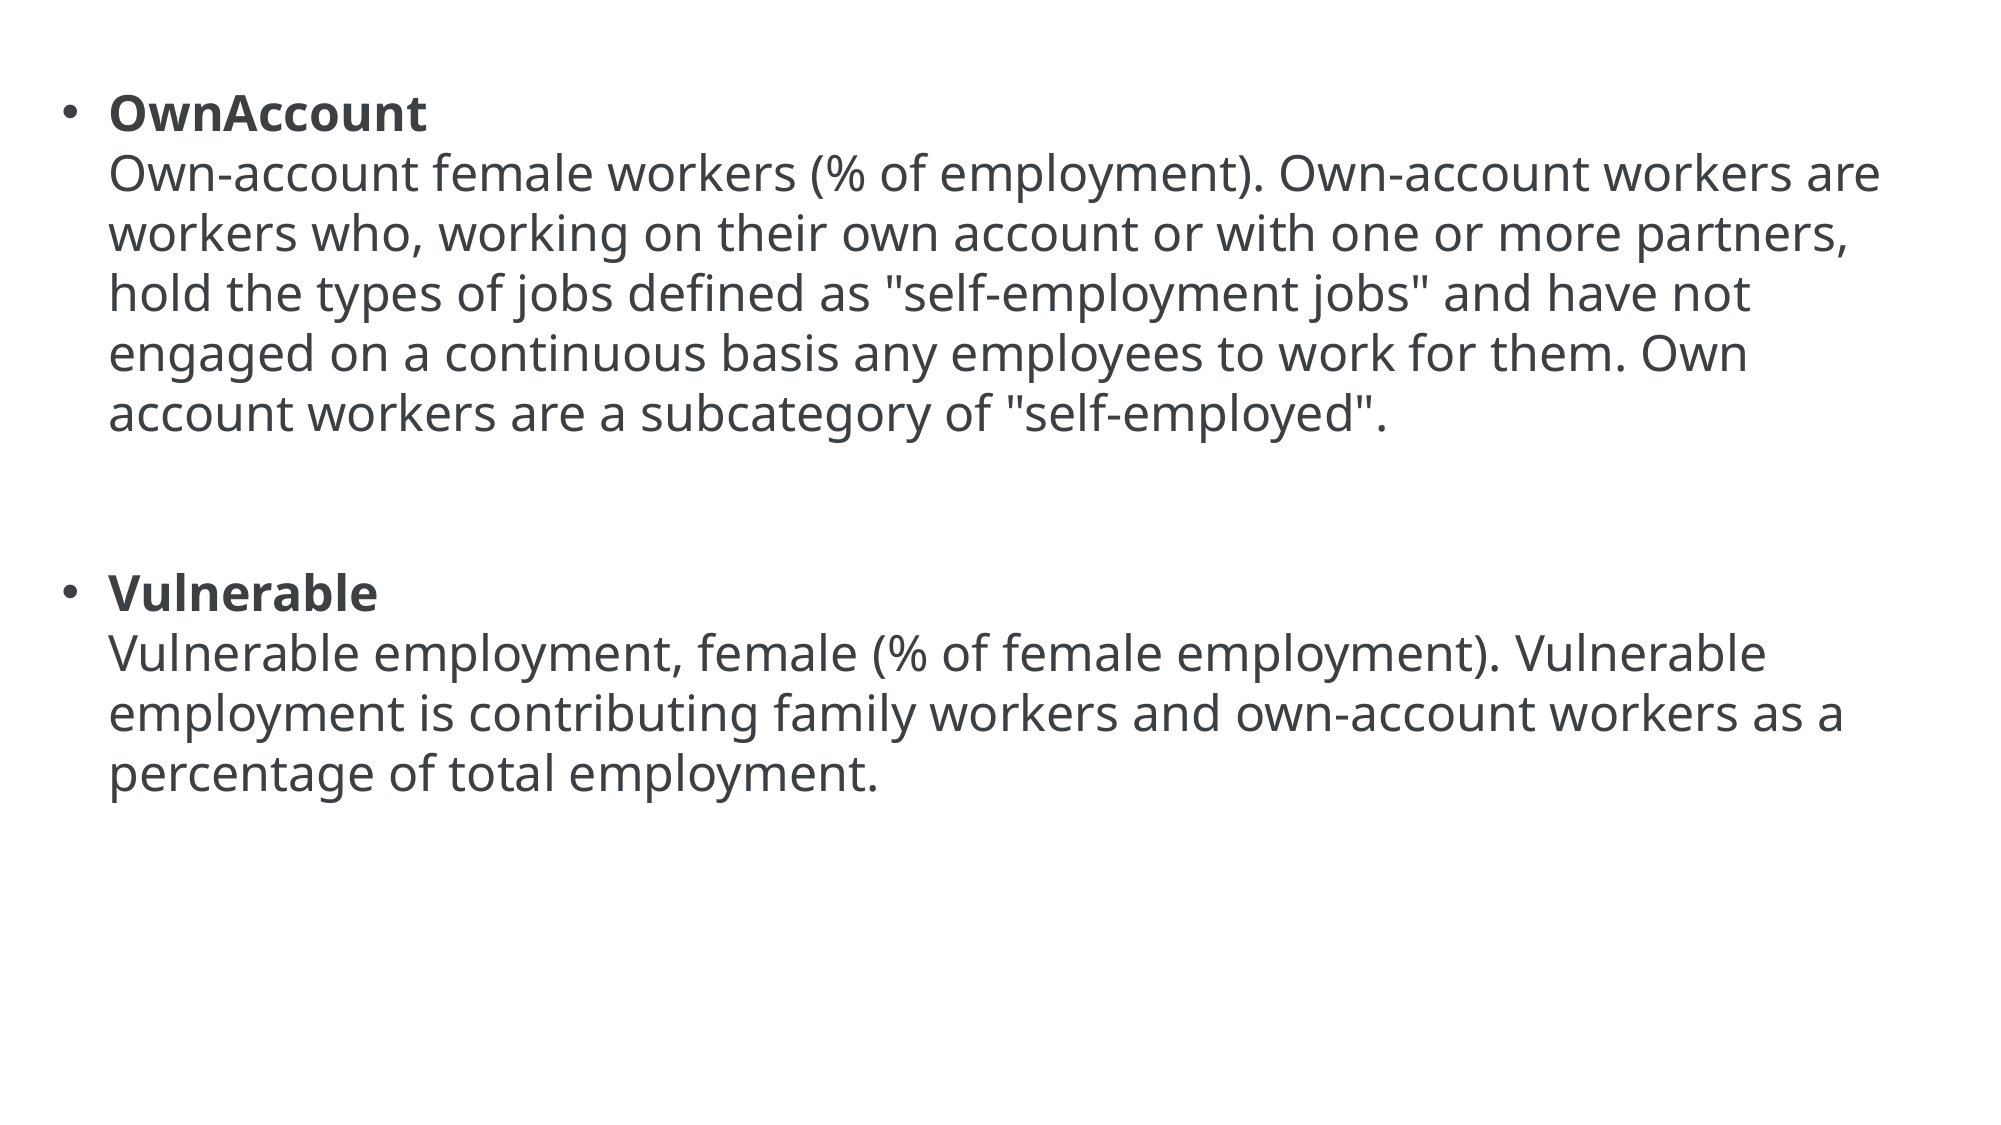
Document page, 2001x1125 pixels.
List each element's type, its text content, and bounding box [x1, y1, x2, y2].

text_box OwnAccount Own-account female workers (% of employment). Own-account workers are workers who, working on their own account or with one or more partners, hold the types of jobs defined as "self-employment jobs" and have not engaged on a continuous basis any employees to work for them. Own account workers are a subcategory of "self-employed". Vulnerable Vulnerable employment, female (% of female employment). Vulnerable employment is contributing family workers and own-account workers as a percentage of total employment. [46, 73, 1927, 809]
